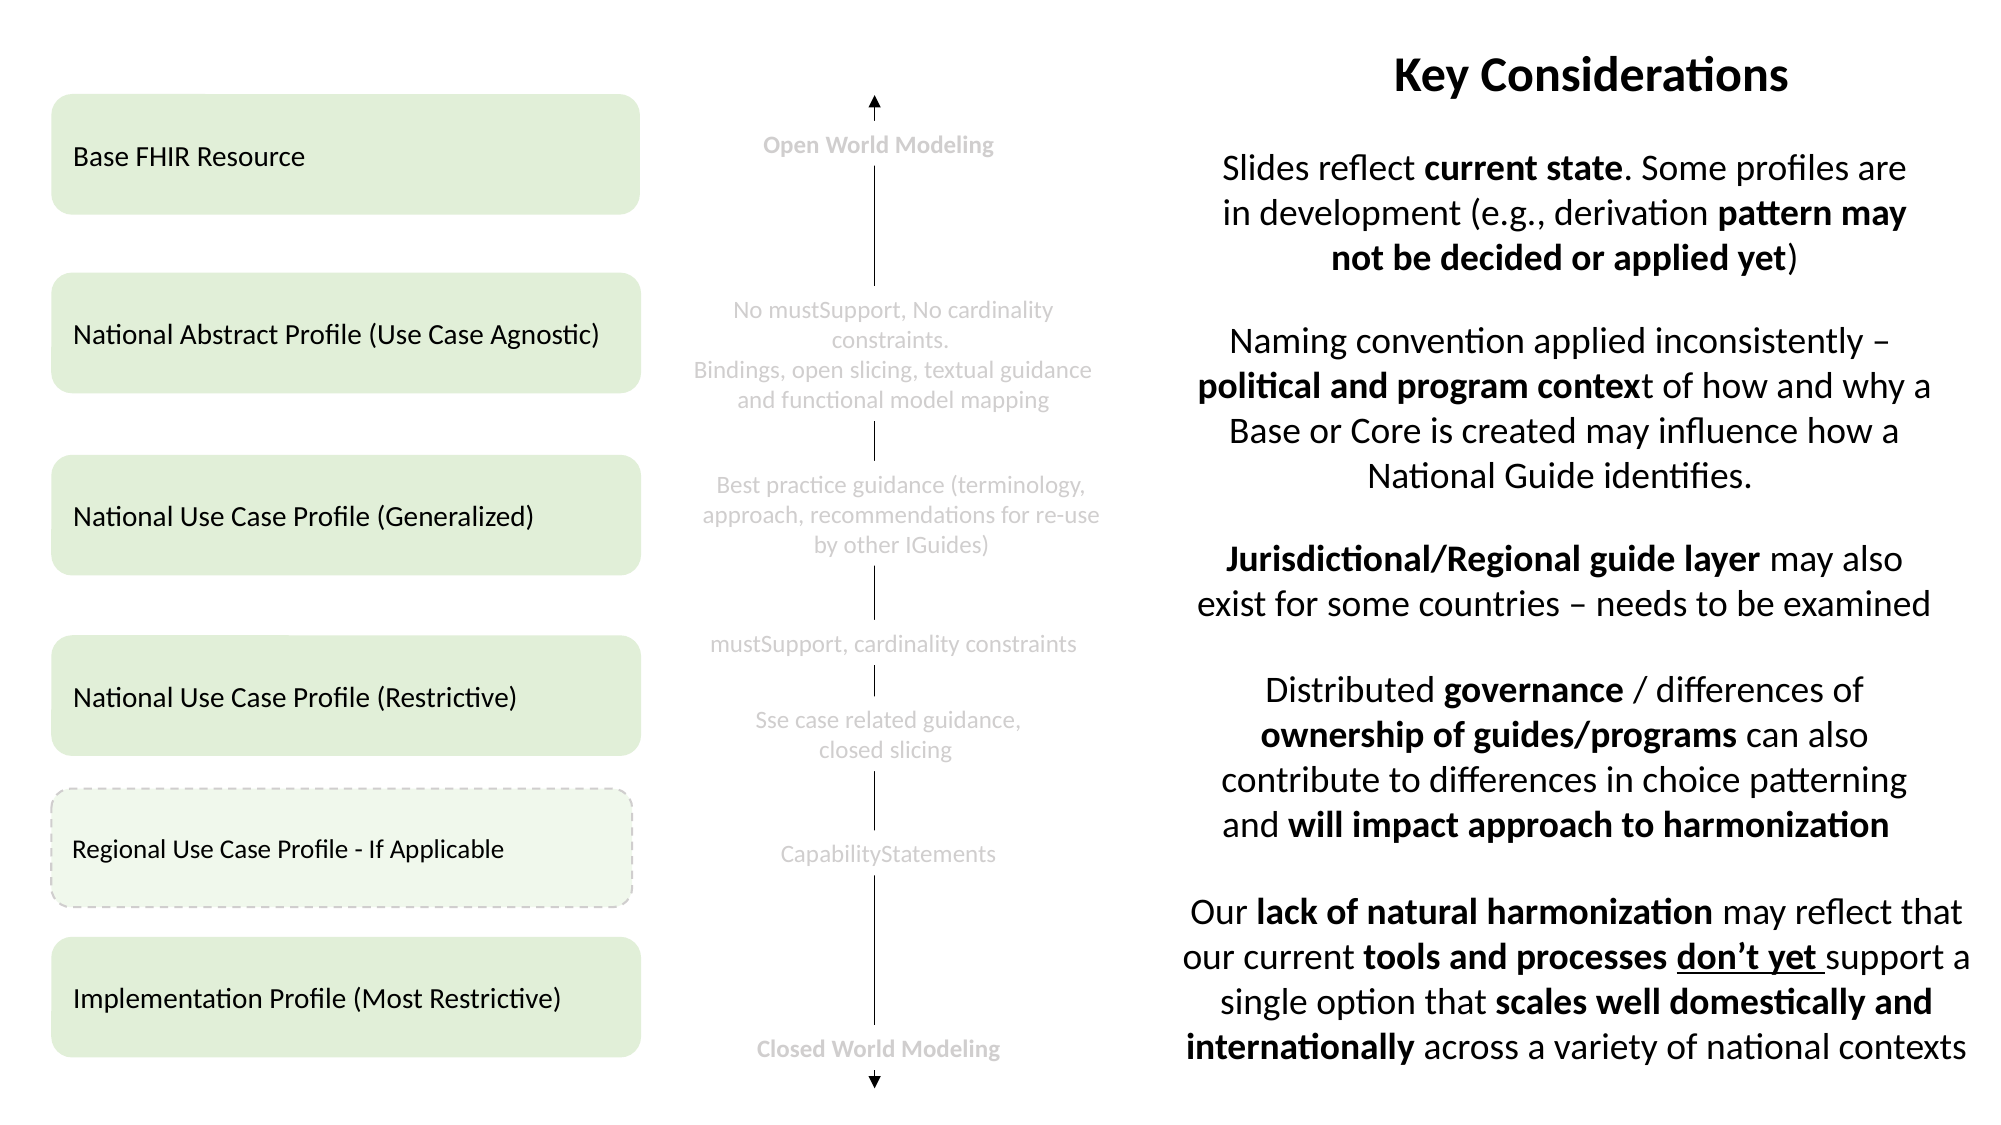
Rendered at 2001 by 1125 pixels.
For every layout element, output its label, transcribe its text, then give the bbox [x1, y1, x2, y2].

text_box No mustSupport, No cardinality constraints. Bindings, open slicing, textual guidance and functional model mapping [880, 286, 1117, 421]
text_box Naming convention applied inconsistently – political and program context of how and why a Base or Core is created may influence how a National Guide identifies. [1163, 308, 1967, 504]
text_box Implementation Profile (Most Restrictive) [52, 937, 641, 1057]
text_box Our lack of natural harmonization may reflect that our current tools and processes don’t yet support a single option that scales well domestically and internationally across a variety of national contexts [1157, 879, 1996, 1075]
text_box Sse case related guidance, closed slicing [880, 696, 1112, 772]
text_box Best practice guidance (terminology, approach, recommendations for re-use by other IGuides) [880, 460, 1125, 566]
text_box National Use Case Profile (Restrictive) [52, 636, 641, 755]
text_box Jurisdictional/Regional guide layer may also exist for some countries – needs to be examined [1179, 526, 1950, 632]
text_box CapabilityStatements [665, 830, 870, 876]
text_box Closed World Modeling [880, 1025, 1029, 1070]
text_box Open World Modeling [743, 120, 870, 166]
text_box mustSupport, cardinality constraints [670, 619, 870, 665]
text_box Slides reflect current state. Some profiles are in development (e.g., derivation pattern may not be decided or applied yet) [1196, 135, 1933, 286]
text_box Distributed governance / differences of ownership of guides/programs can also contribute to differences in choice patterning and will impact approach to harmonization [1196, 657, 1933, 853]
text_box Best practice guidance (terminology, approach, recommendations for re-use by other IGuides) [678, 460, 870, 566]
text_box Closed World Modeling [728, 1025, 870, 1070]
text_box Open World Modeling [880, 120, 1014, 166]
text_box No mustSupport, No cardinality constraints. Bindings, open slicing, textual guidance and functional model mapping [670, 286, 870, 421]
text_box National Abstract Profile (Use Case Agnostic) [52, 273, 641, 393]
text_box Base FHIR Resource [52, 95, 639, 214]
text_box Sse case related guidance, closed slicing [665, 696, 870, 772]
text_box mustSupport, cardinality constraints [880, 619, 1117, 665]
text_box National Use Case Profile (Generalized) [52, 455, 641, 575]
text_box Regional Use Case Profile - If Applicable [51, 788, 633, 908]
text_box Key Considerations [1183, 33, 2000, 109]
text_box CapabilityStatements [880, 830, 1112, 876]
